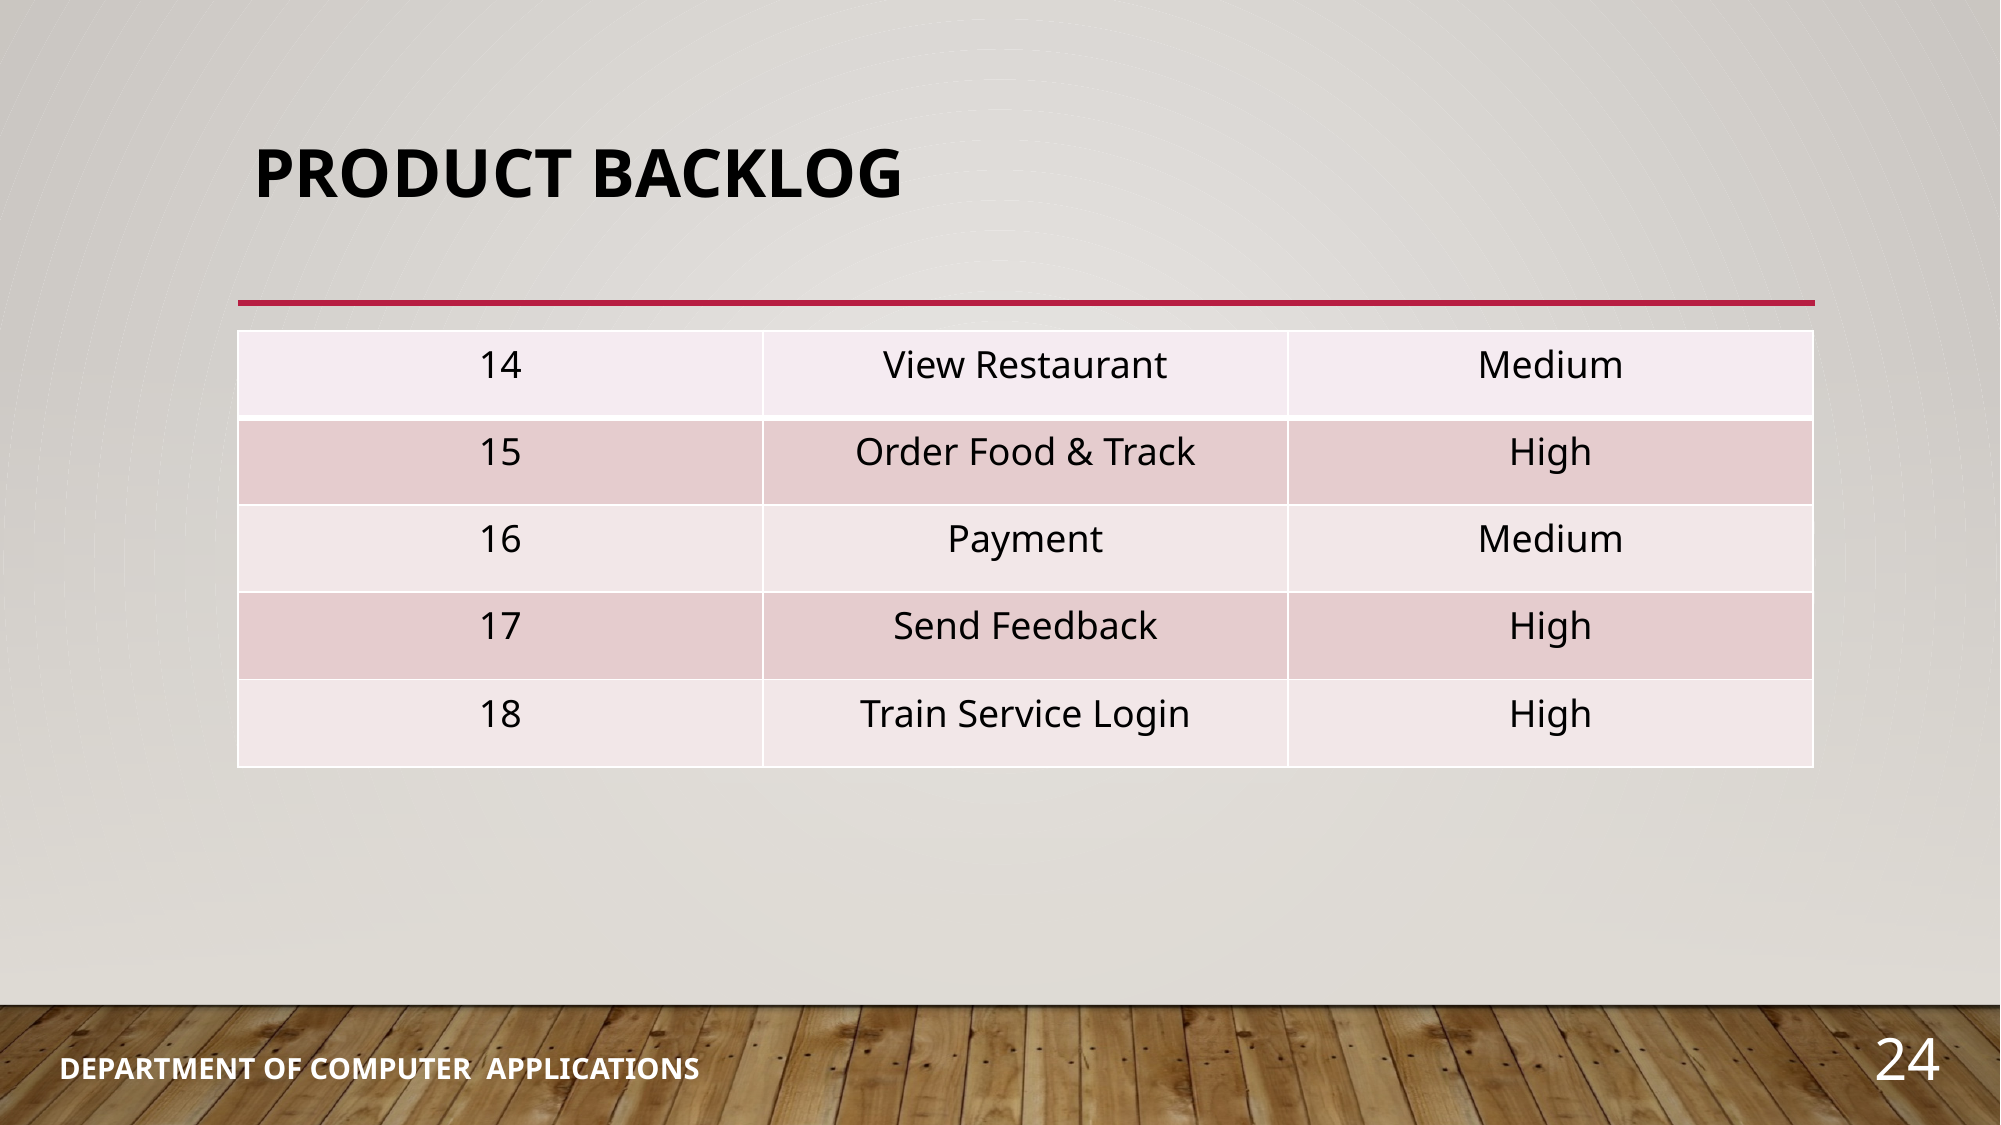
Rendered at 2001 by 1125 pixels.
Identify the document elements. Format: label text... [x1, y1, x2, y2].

table_cell High [1289, 680, 1812, 766]
table_cell Medium [1289, 506, 1812, 591]
table_cell 15 [239, 421, 762, 504]
table_cell High [1289, 593, 1812, 679]
table_cell 16 [239, 506, 762, 591]
table_cell High [1289, 421, 1812, 504]
picture [0, 1005, 2000, 1125]
table_cell 17 [239, 593, 762, 679]
table_cell 18 [239, 680, 762, 766]
title Product backlog [238, 131, 1814, 305]
table_cell Payment [764, 506, 1287, 591]
table_cell Order Food & Track [764, 421, 1287, 504]
table_header View Restaurant [764, 332, 1287, 415]
table_header Medium [1289, 332, 1812, 415]
table_header 14 [239, 332, 762, 415]
text_box 24 [1822, 1014, 1956, 1098]
table_cell Train Service Login [764, 680, 1287, 766]
text_box DEPARTMENT OF COMPUTER APPLICATIONS [44, 1038, 794, 1098]
table_cell Send Feedback [764, 593, 1287, 679]
